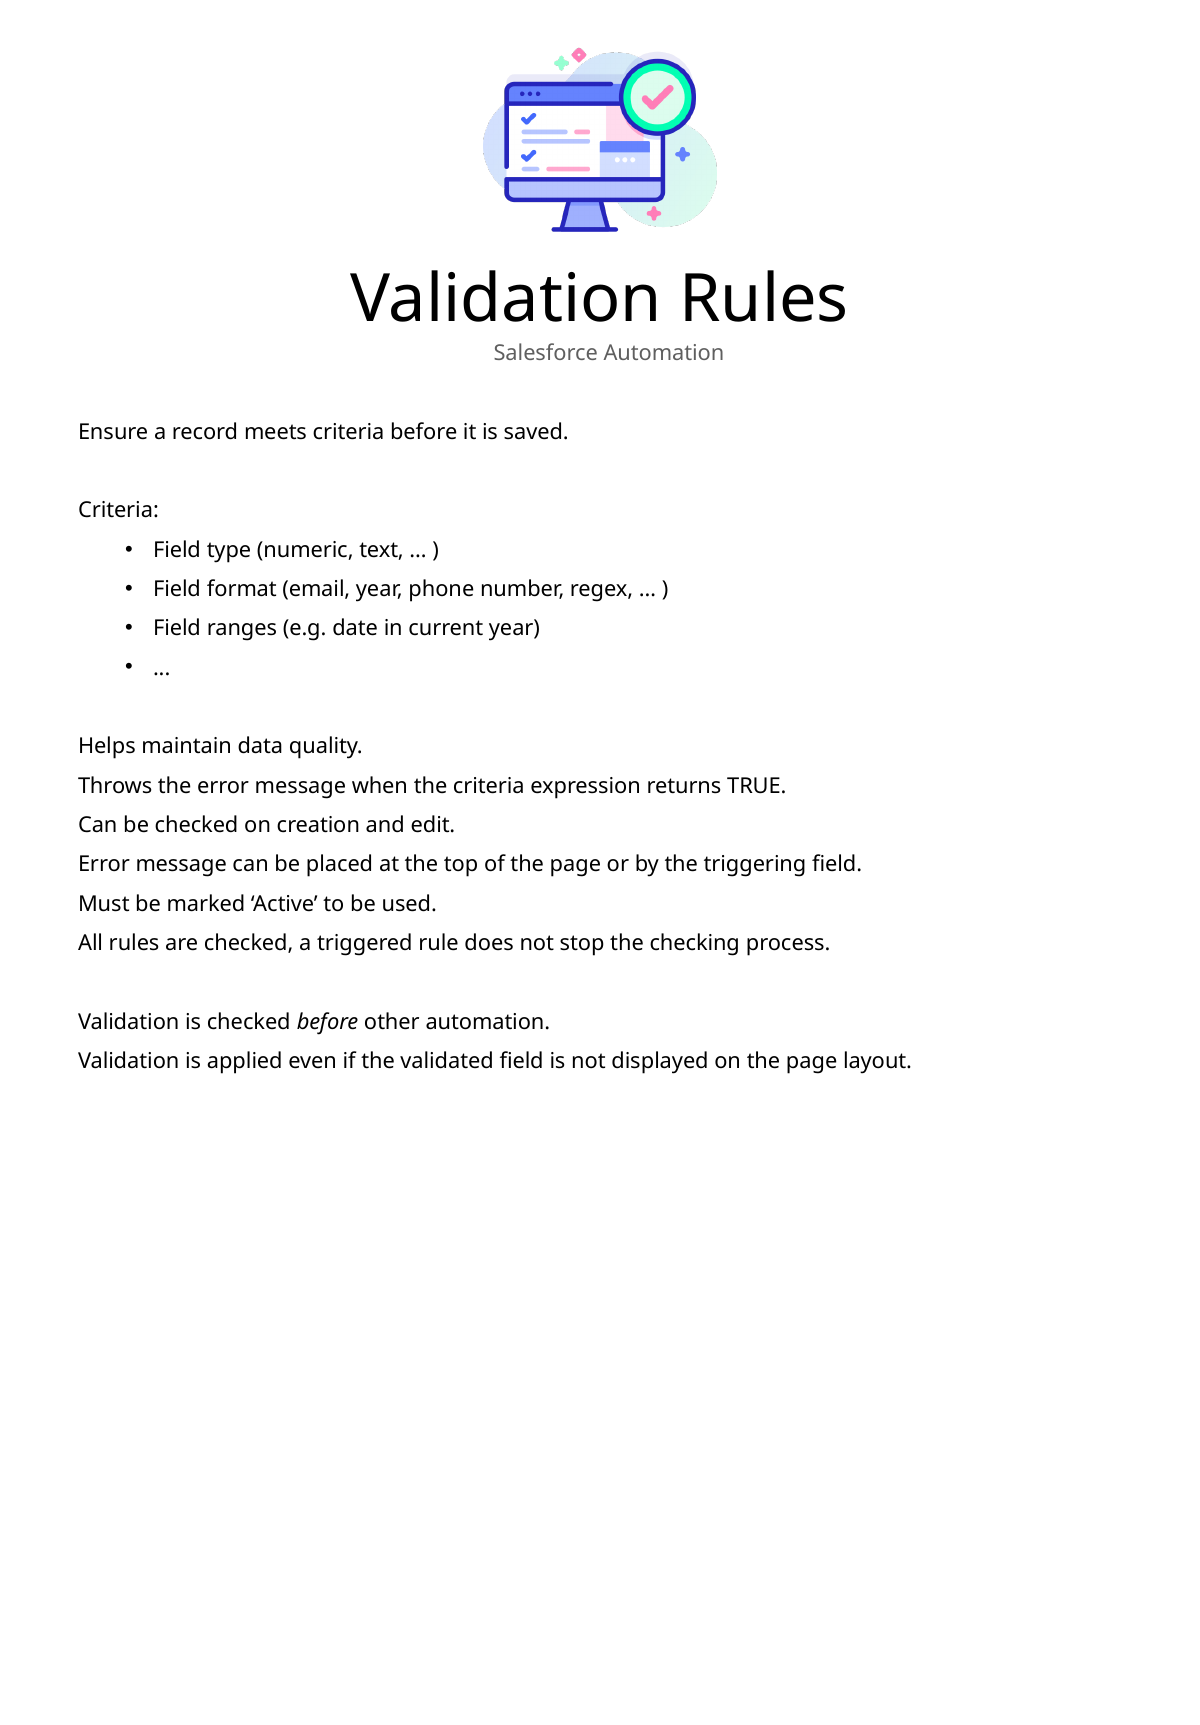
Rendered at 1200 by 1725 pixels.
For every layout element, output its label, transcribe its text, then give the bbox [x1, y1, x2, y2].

text_box Validation Rules Salesforce Automation Ensure a record meets criteria before it is saved. Criteria: Field type (numeric, text, … ) Field format (email, year, phone number, regex, … ) Field ranges (e.g. date in current year) ... Helps maintain data quality. Throws the error message when the criteria expression returns TRUE. Can be checked on creation and edit. Error message can be placed at the top of the page or by the triggering field. Must be marked ‘Active’ to be used. All rules are checked, a triggered rule does not stop the checking process. Validation is checked before other automation. Validation is applied even if the validated field is not displayed on the page layout. [63, 247, 1137, 1081]
picture [483, 23, 717, 256]
